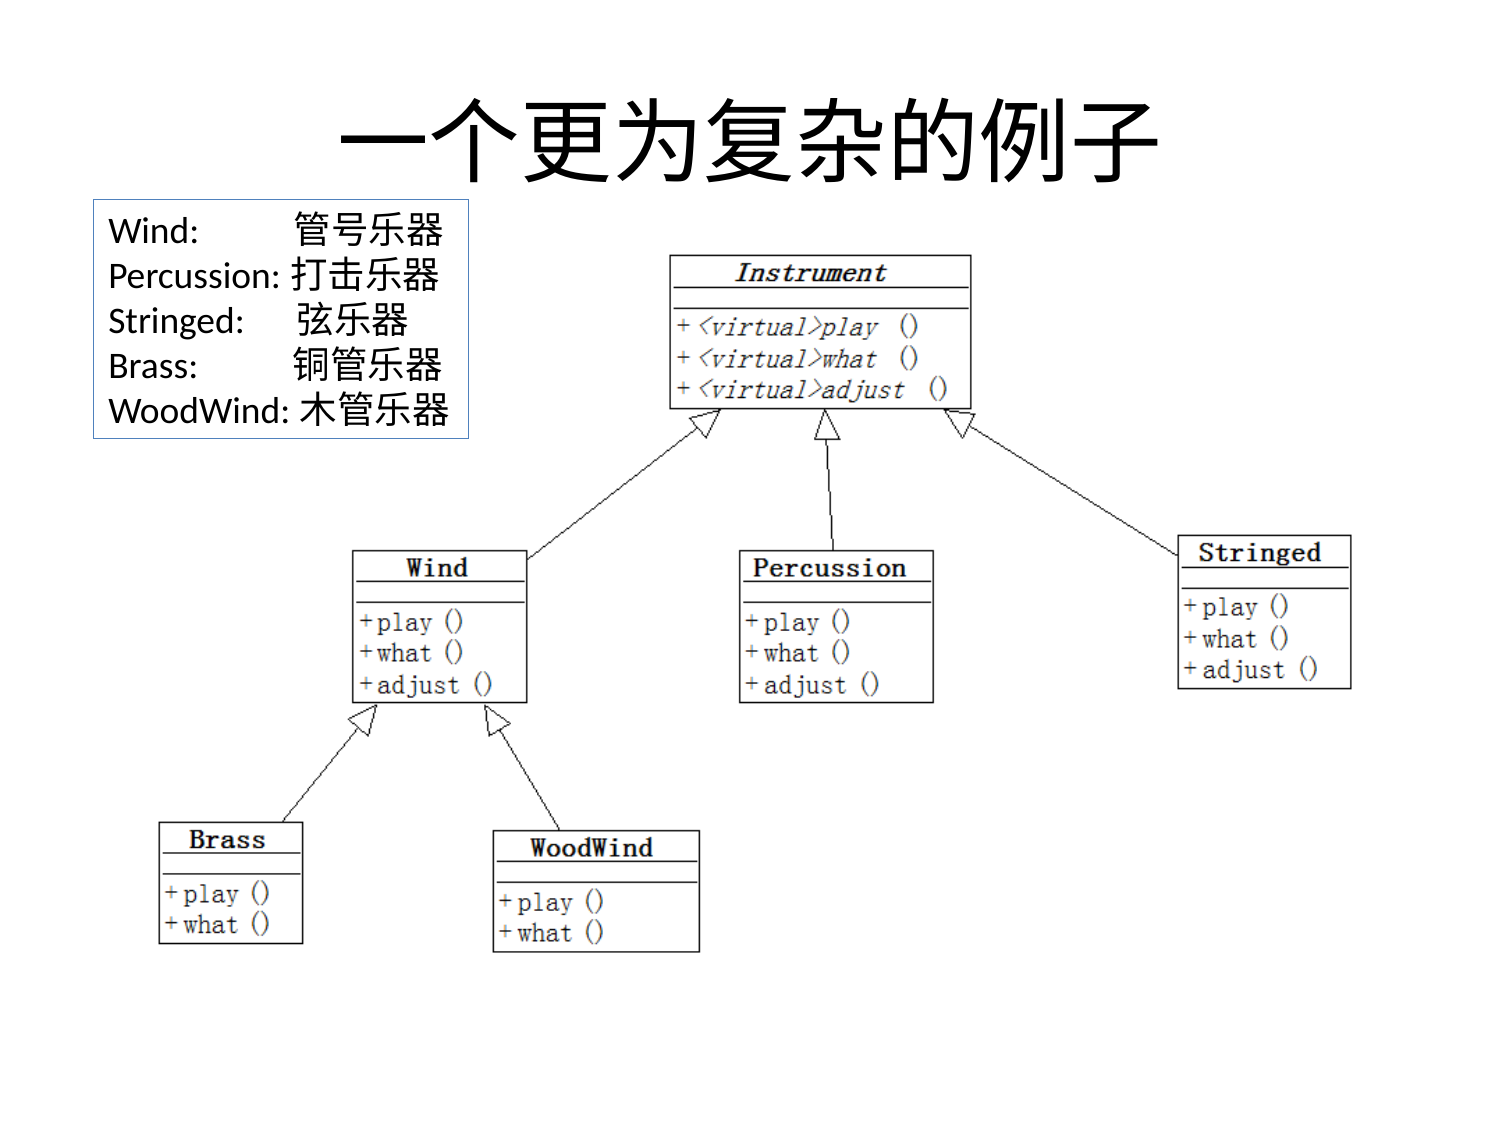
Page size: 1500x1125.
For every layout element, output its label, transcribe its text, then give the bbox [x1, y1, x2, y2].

title 一个更为复杂的例子 [75, 45, 1425, 233]
picture [116, 234, 1374, 989]
text_box Wind: 管号乐器 Percussion:打击乐器 Stringed: 弦乐器 Brass: 铜管乐器 WoodWind:木管乐器 [93, 199, 469, 439]
